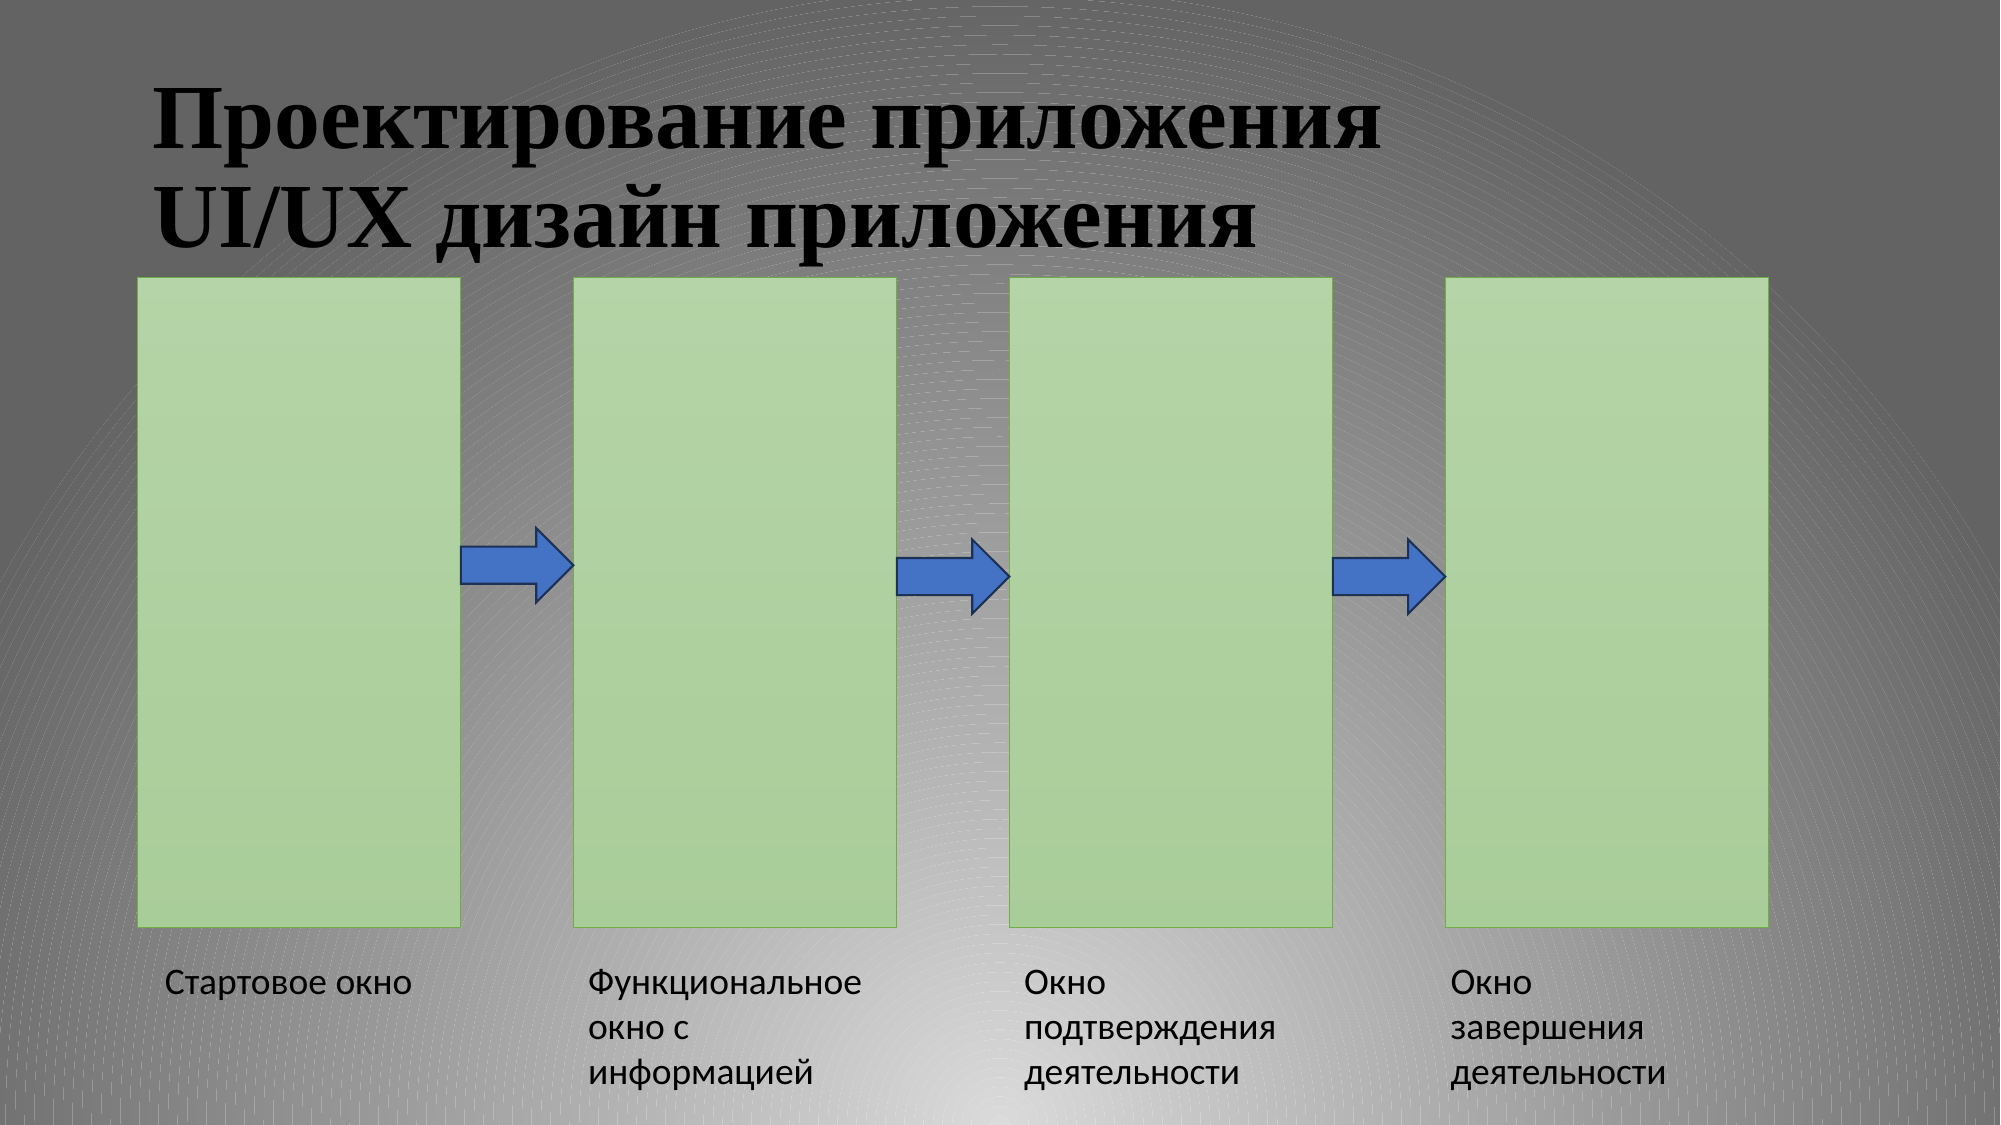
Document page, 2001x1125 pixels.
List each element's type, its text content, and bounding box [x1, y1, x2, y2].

title Проектирование приложения UI/UX дизайн приложения [137, 59, 1863, 278]
text_box [1331, 536, 1447, 617]
text_box [895, 536, 1011, 617]
text_box [1009, 277, 1333, 928]
text_box Стартовое окно [150, 949, 461, 1010]
text_box [1445, 277, 1769, 928]
text_box Функциональное окно с информацией [573, 949, 935, 1100]
text_box Окно завершения деятельности [1435, 949, 1760, 1100]
text_box [459, 525, 575, 605]
text_box [573, 277, 897, 928]
text_box Окно подтверждения деятельности [1009, 949, 1333, 1100]
text_box [137, 277, 461, 928]
